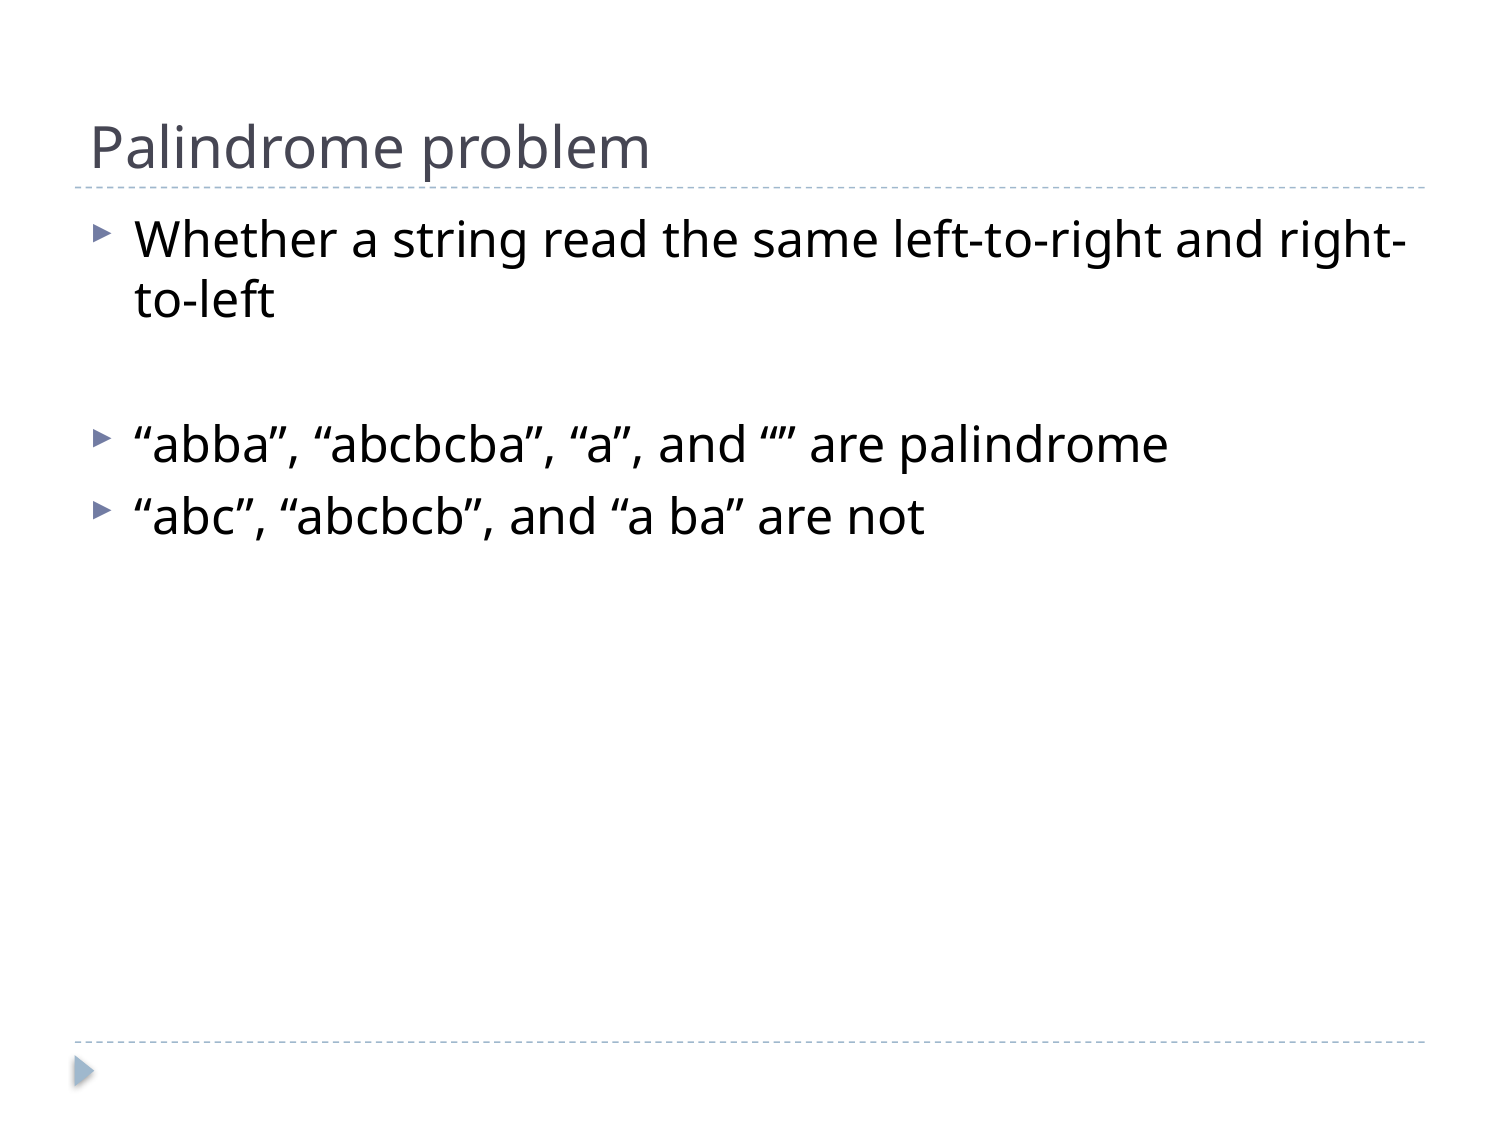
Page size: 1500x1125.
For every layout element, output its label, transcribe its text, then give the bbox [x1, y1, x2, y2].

list Whether a string read the same left-to-right and right-to-left “abba”, “abcbcba”, “a”, and “” are palindrome “abc”, “abcbcb”, and “a ba” are not [75, 200, 1425, 1010]
title Palindrome problem [75, 24, 1425, 188]
